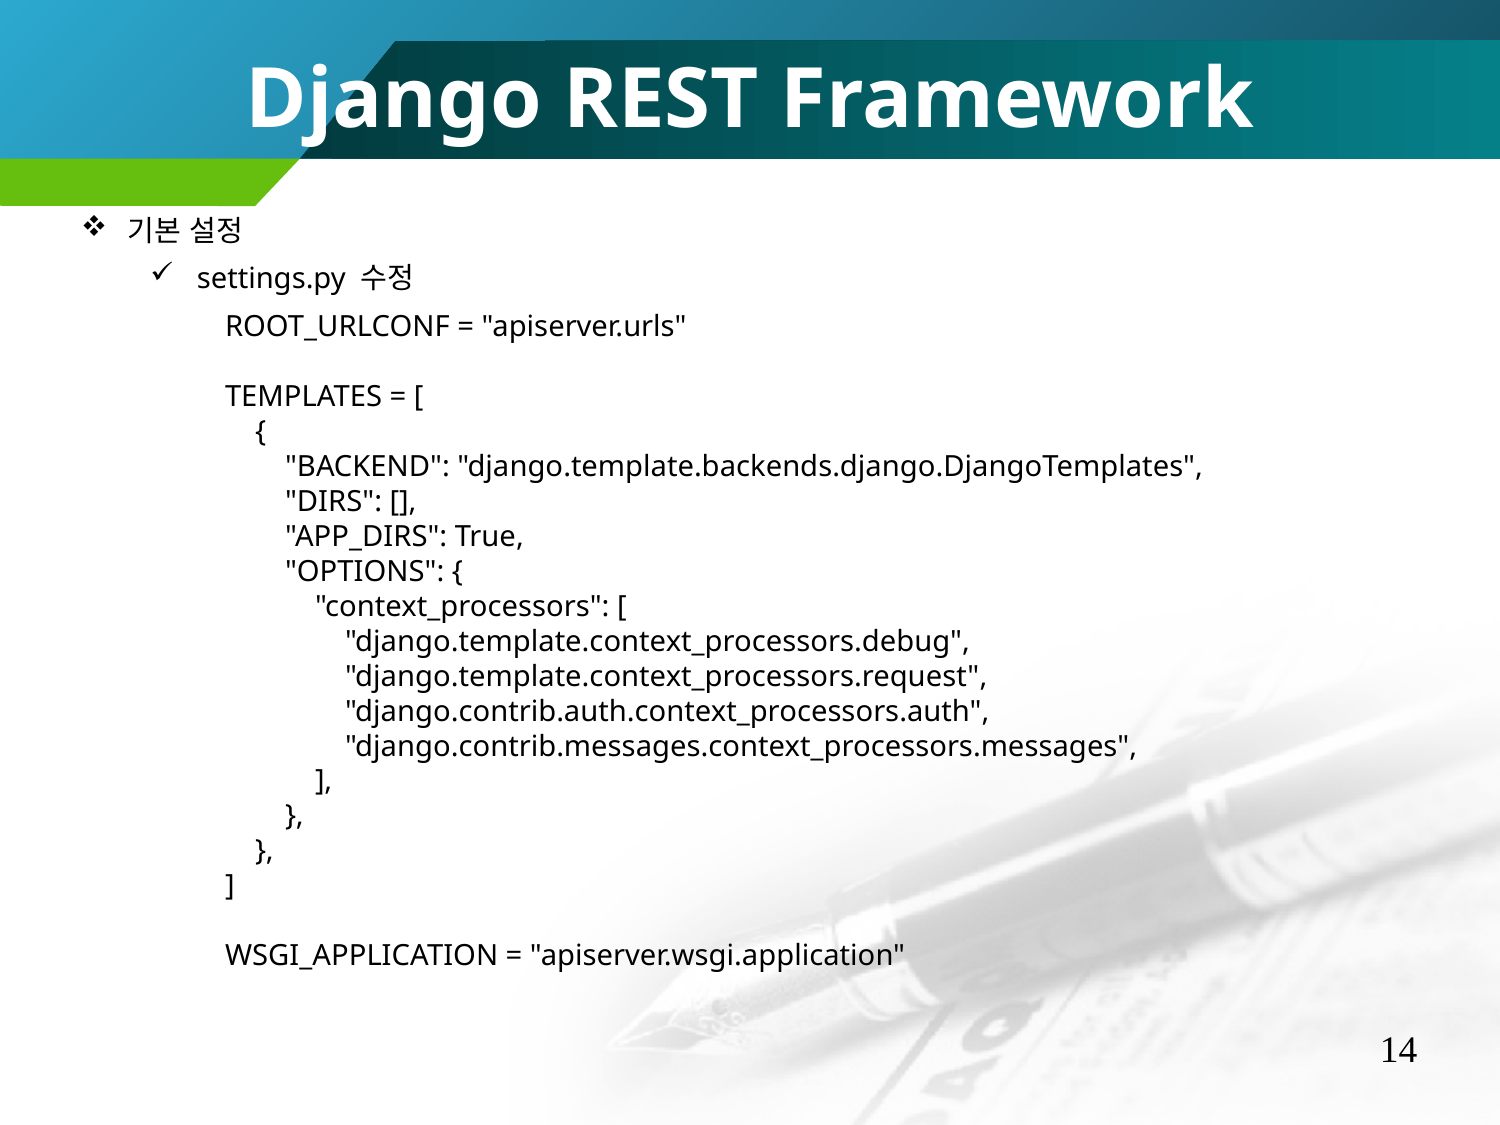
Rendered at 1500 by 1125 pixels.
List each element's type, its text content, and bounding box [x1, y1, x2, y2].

text_box Django REST Framework [0, 37, 1500, 163]
text_box 14 [1075, 1024, 1418, 1095]
picture [490, 448, 1500, 1125]
text_box 기본 설정 settings.py 수정 ROOT_URLCONF = "apiserver.urls" TEMPLATES = [ { "BACKEND": "django.template.backends.django.DjangoTemplates", "DIRS": [], "APP_DIRS": True, "OPTIONS": { "context_processors": [ "django.template.context_processors.debug", "django.template.context_processors.request", "django.contrib.auth.context_processors.auth", "django.contrib.messages.context_processors.messages", ], }, }, ] WSGI_APPLICATION = "apiserver.wsgi.application" [75, 208, 1421, 983]
